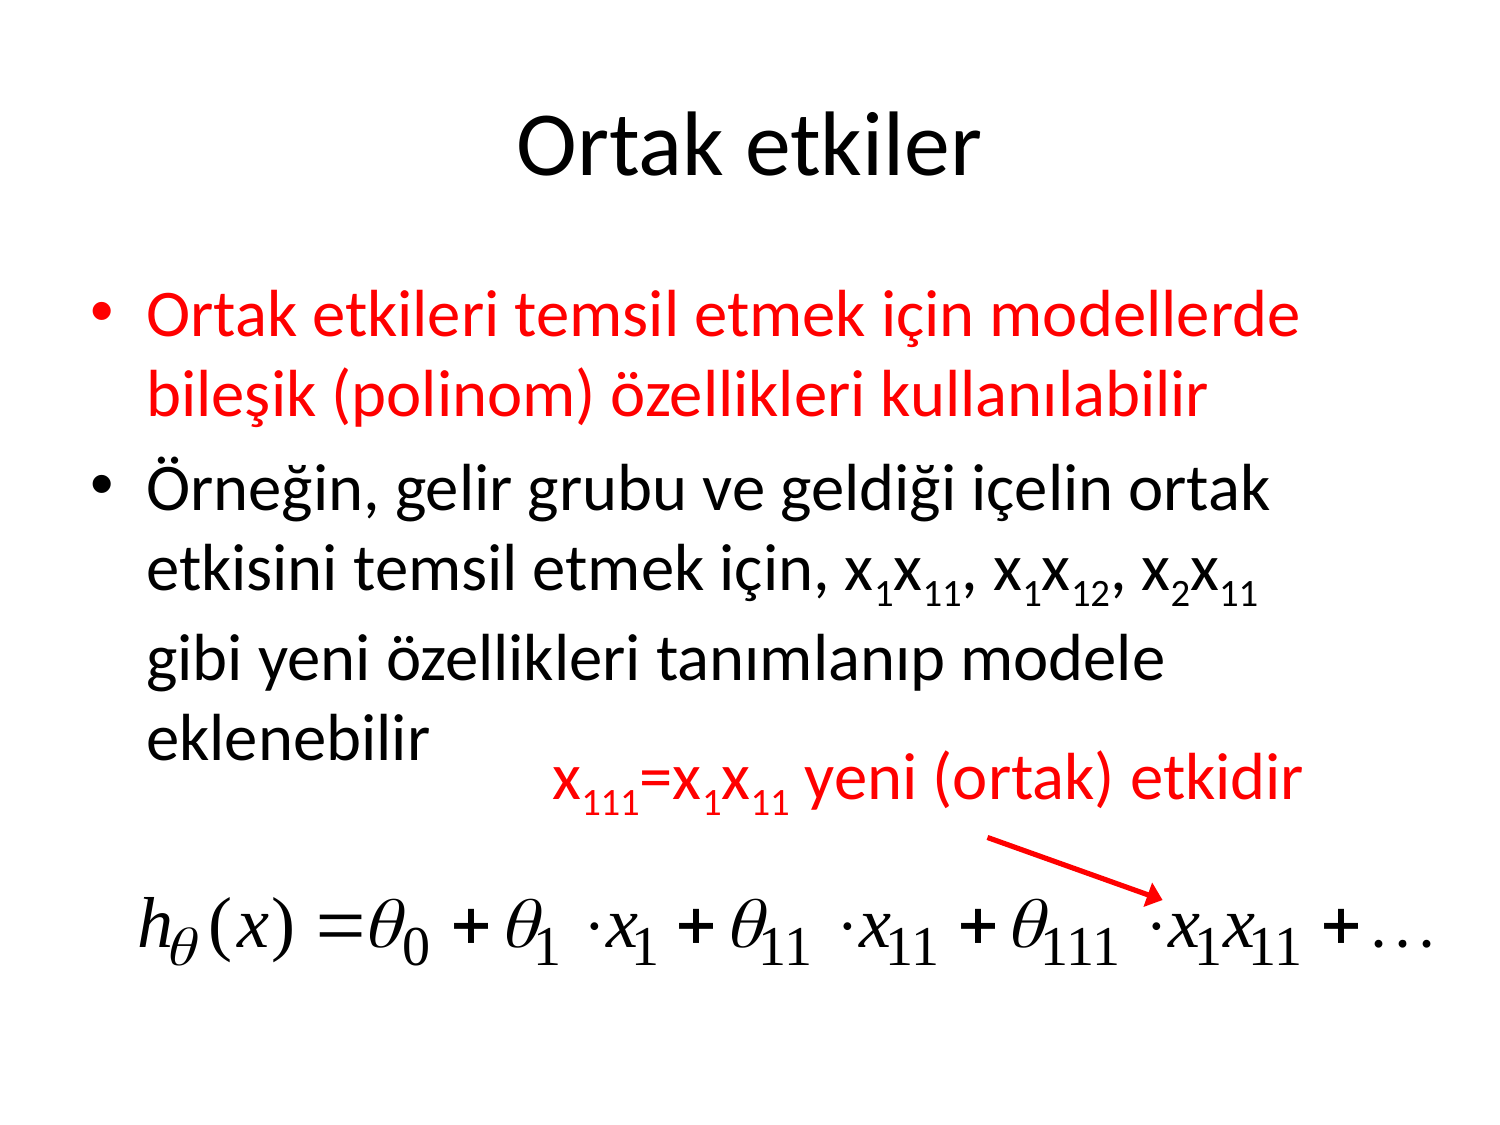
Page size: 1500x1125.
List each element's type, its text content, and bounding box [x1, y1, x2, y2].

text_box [987, 837, 1163, 901]
title Ortak etkiler [75, 45, 1425, 233]
list Ortak etkileri temsil etmek için modellerde bileşik (polinom) özellikleri kullanılabilir Örneğin, gelir grubu ve geldiği içelin ortak etkisini temsil etmek için, x1x11, x1x12, x2x11 gibi yeni özellikleri tanımlanıp modele eklenebilir [75, 262, 1425, 1005]
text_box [121, 874, 1451, 988]
text_box x111=x1x11 yeni (ortak) etkidir [537, 725, 1388, 831]
